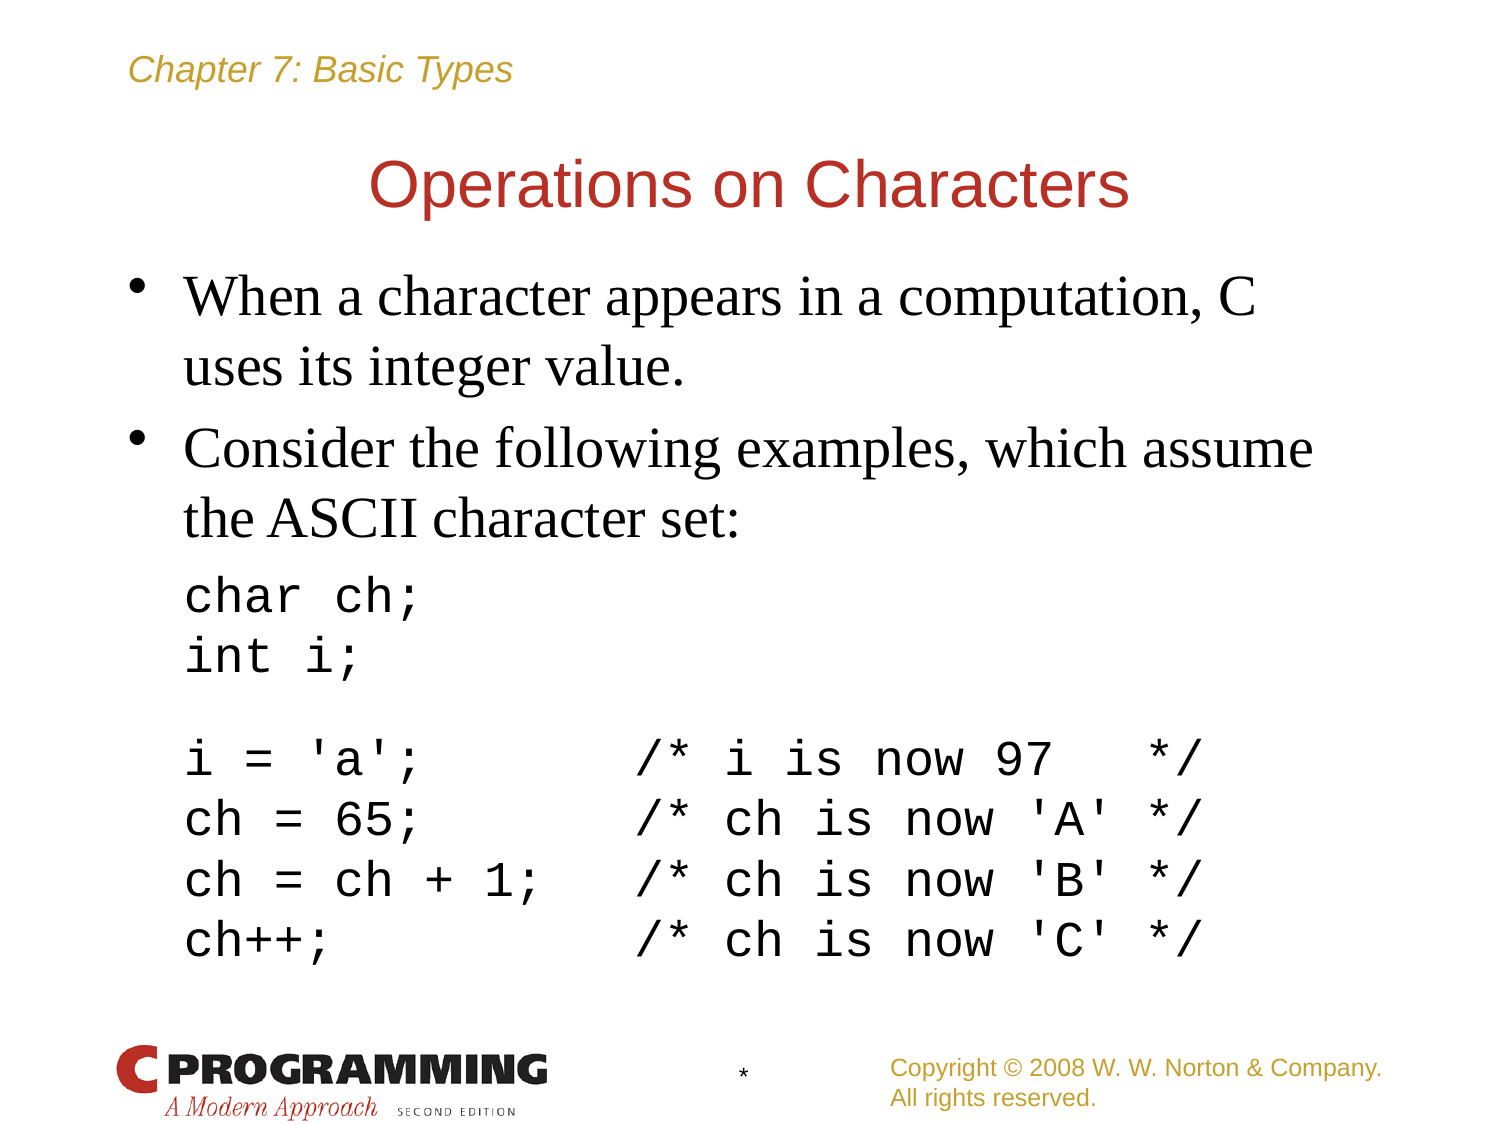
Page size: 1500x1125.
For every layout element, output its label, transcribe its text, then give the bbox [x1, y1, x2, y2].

picture [112, 1041, 550, 1123]
title Operations on Characters [112, 125, 1388, 238]
list When a character appears in a computation, C uses its integer value. Consider the following examples, which assume the ASCII character set: char ch; int i; i = 'a'; /* i is now 97 */ ch = 65; /* ch is now 'A' */ ch = ch + 1; /* ch is now 'B' */ ch++; /* ch is now 'C' */ [112, 249, 1388, 1038]
text_box Copyright © 2008 W. W. Norton & Company. All rights reserved. [874, 1043, 1388, 1119]
text_box * [687, 1050, 800, 1100]
